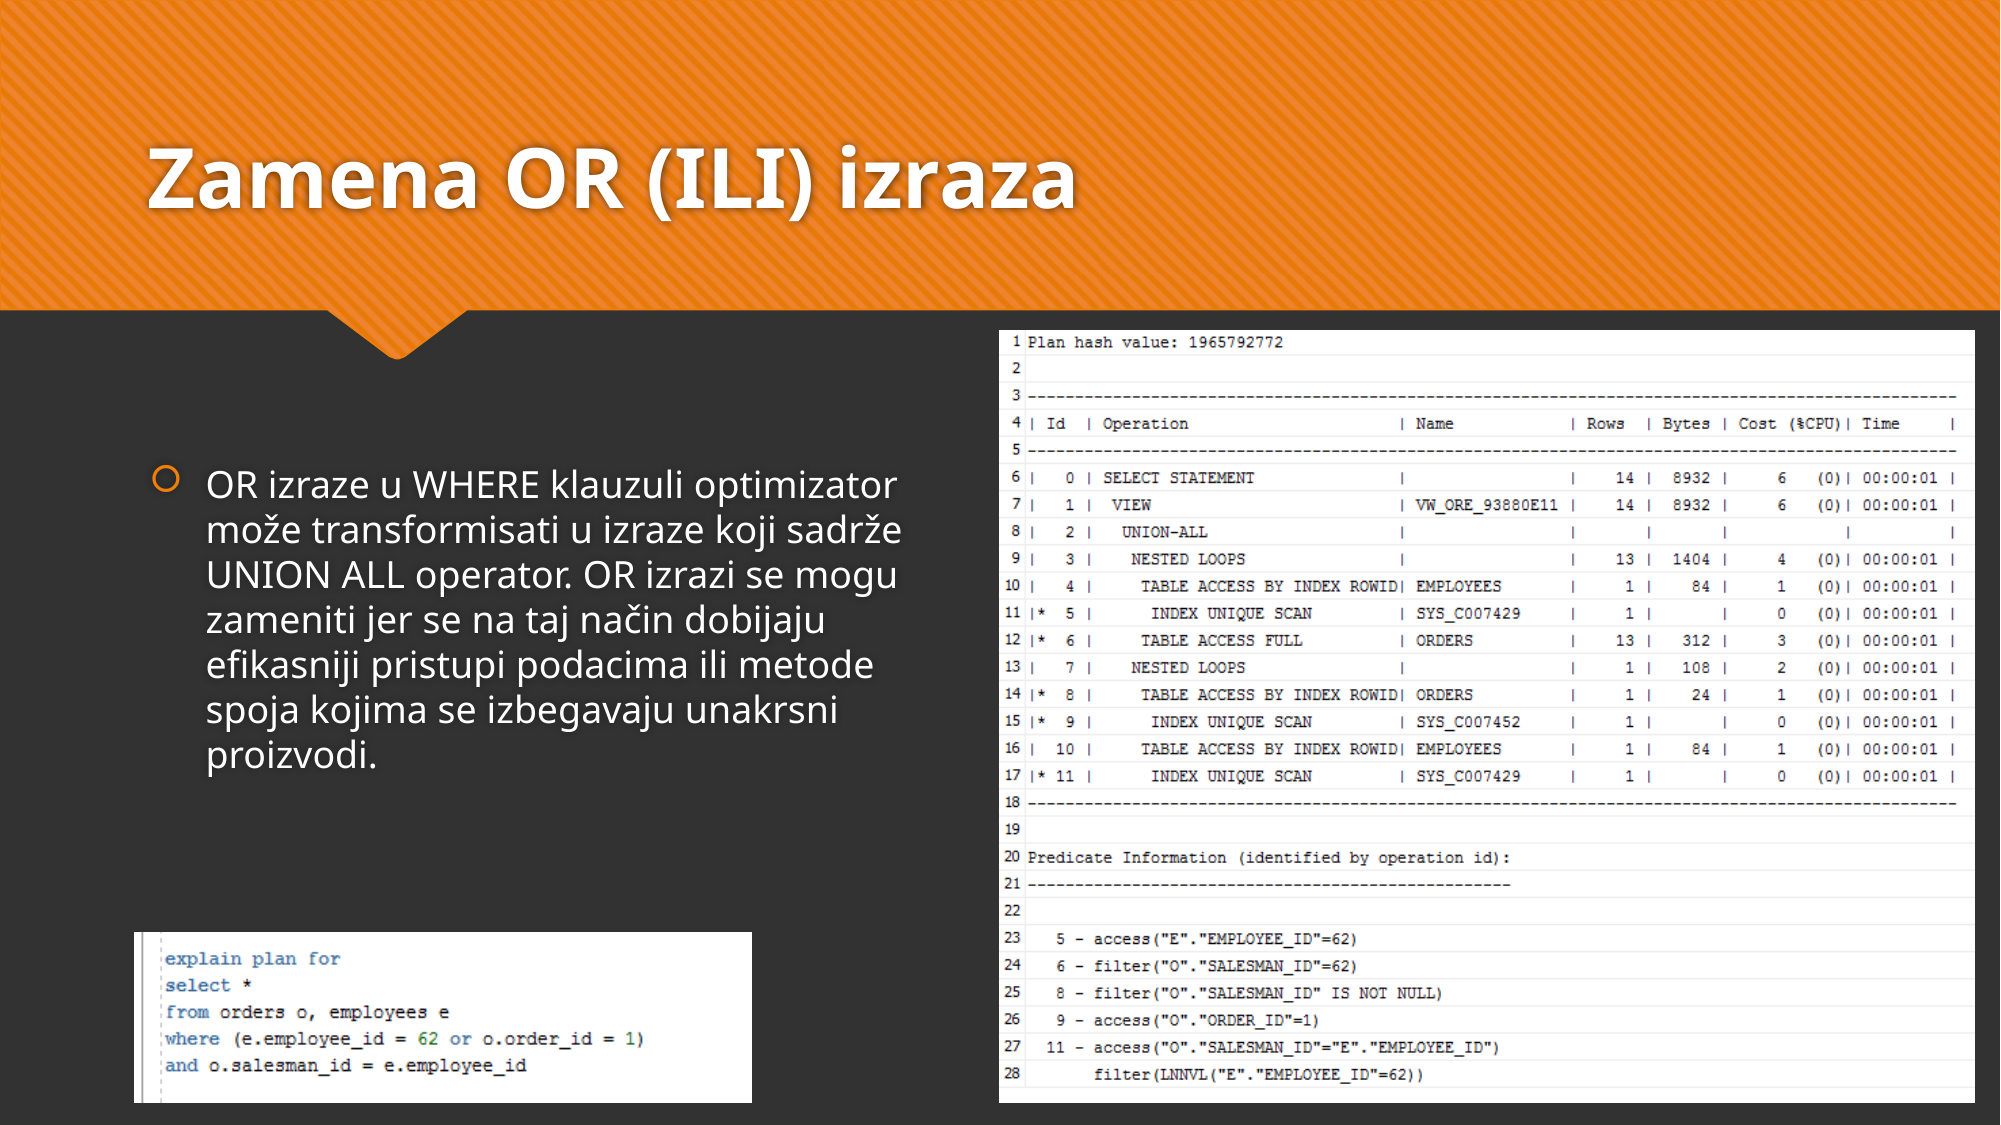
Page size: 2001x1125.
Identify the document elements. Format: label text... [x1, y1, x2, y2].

list OR izraze u WHERE klauzuli optimizator može transformisati u izraze koji sadrže UNION ALL operator. OR izrazi se mogu zameniti jer se na taj način dobijaju efikasniji pristupi podacima ili metode spoja kojima se izbegavaju unakrsni proizvodi. [134, 364, 922, 874]
title Zamena OR (ILI) izraza [132, 73, 1868, 233]
picture [999, 330, 1976, 1103]
picture [134, 932, 752, 1103]
